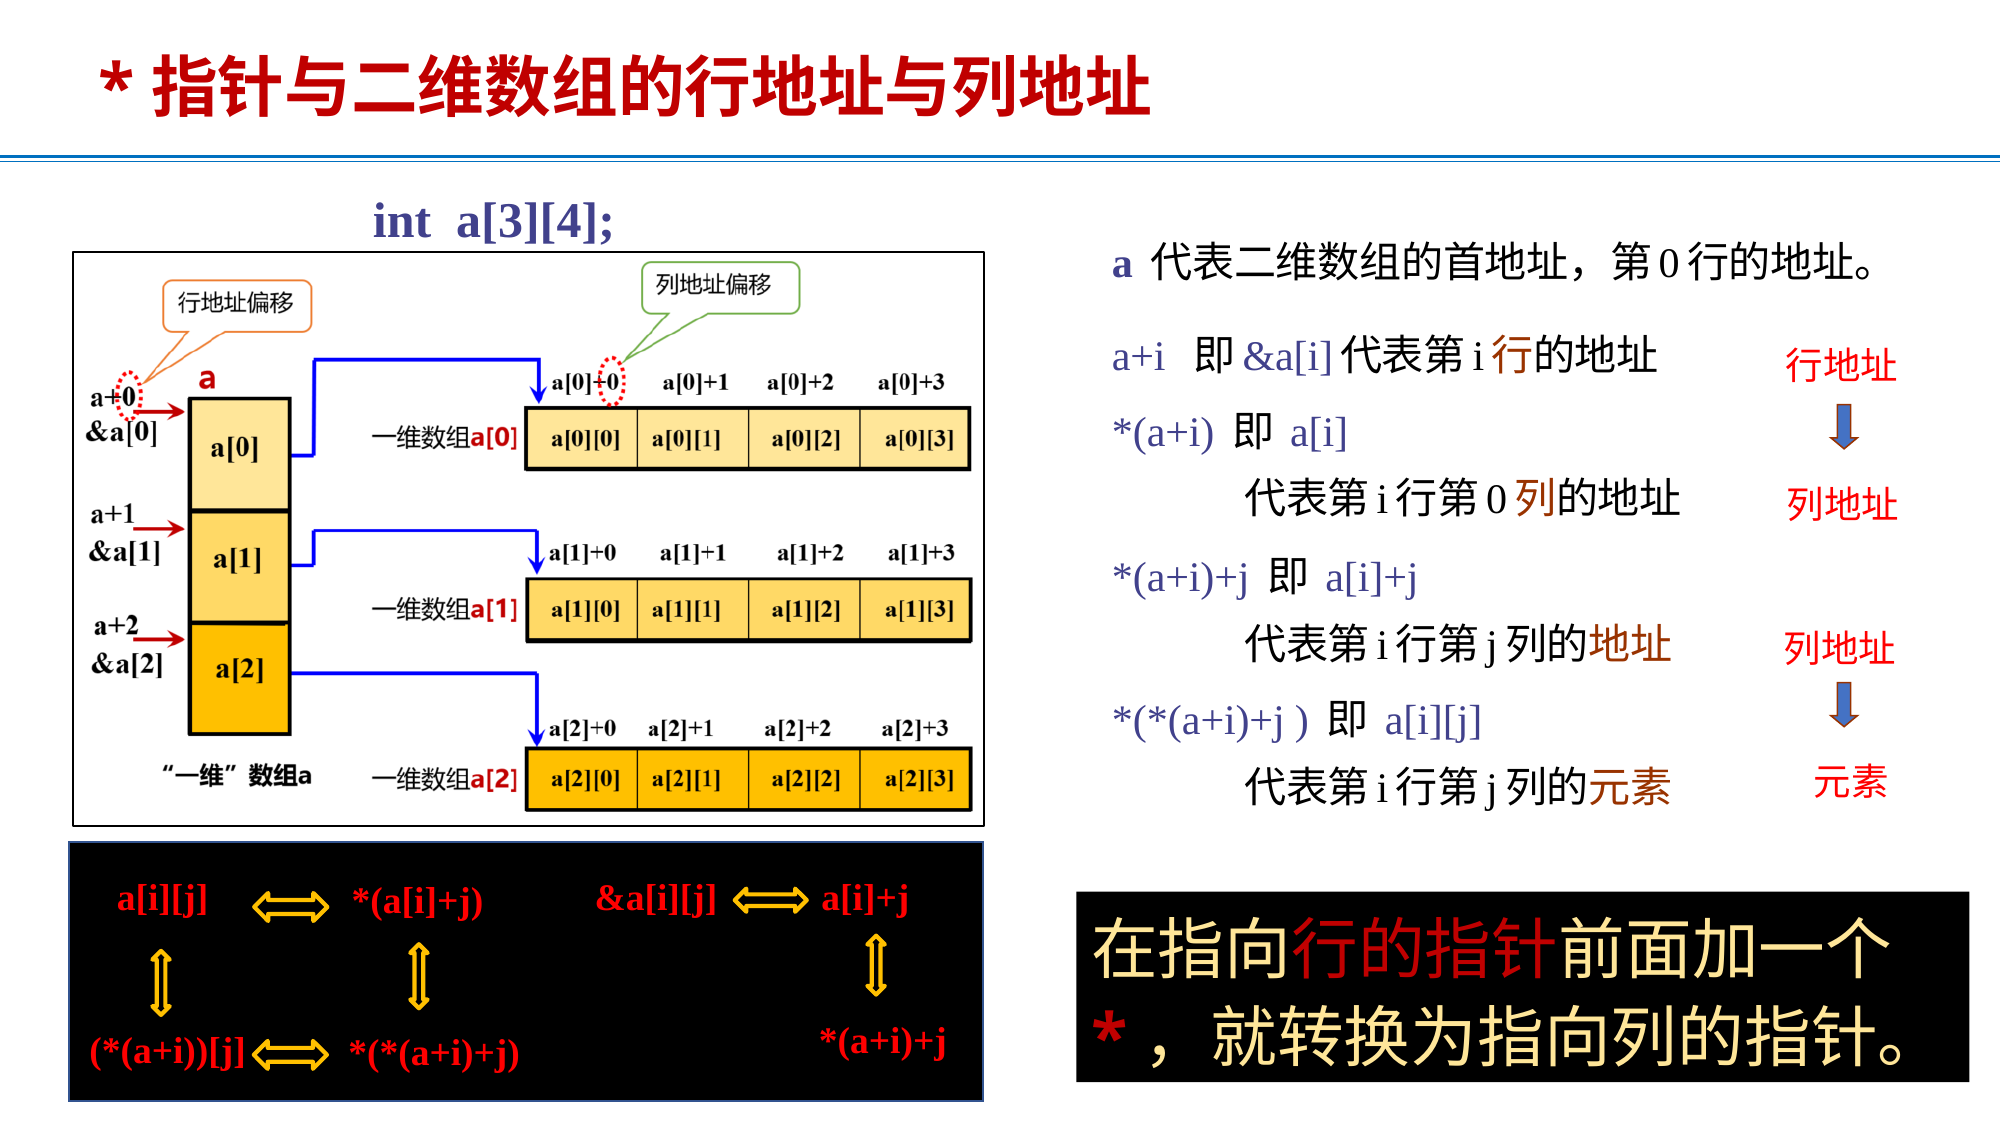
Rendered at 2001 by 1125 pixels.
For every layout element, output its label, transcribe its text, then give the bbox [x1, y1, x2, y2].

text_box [74, 865, 540, 1081]
text_box [68, 841, 984, 1102]
text_box *指针与二维数组的行地址与列地址 [83, 46, 1290, 169]
text_box int a[3][4]; [188, 169, 725, 251]
text_box 列地址 [1771, 455, 1915, 534]
text_box [1830, 682, 1858, 727]
text_box 行地址 [1771, 316, 1922, 422]
text_box 在指向行的指针前面加一个*，就转换为指向列的指针。 [1076, 891, 1970, 1083]
picture [73, 253, 984, 825]
text_box [1830, 404, 1858, 449]
text_box a 代表二维数组的首地址，第0行的地址。 a+i 即&a[i]代表第i行的地址 *(a+i) 即 a[i] 代表第i行第0列的地址 *(a+i)+j 即 a[i]+j 代表第i行第j列的地址 *(*(a+i)+j ) 即 a[i][j] 代表第i行第j列的元素 [1097, 218, 1992, 820]
text_box 列地址 [1768, 599, 1920, 705]
text_box 元素 [1781, 750, 1904, 811]
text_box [579, 865, 967, 1069]
